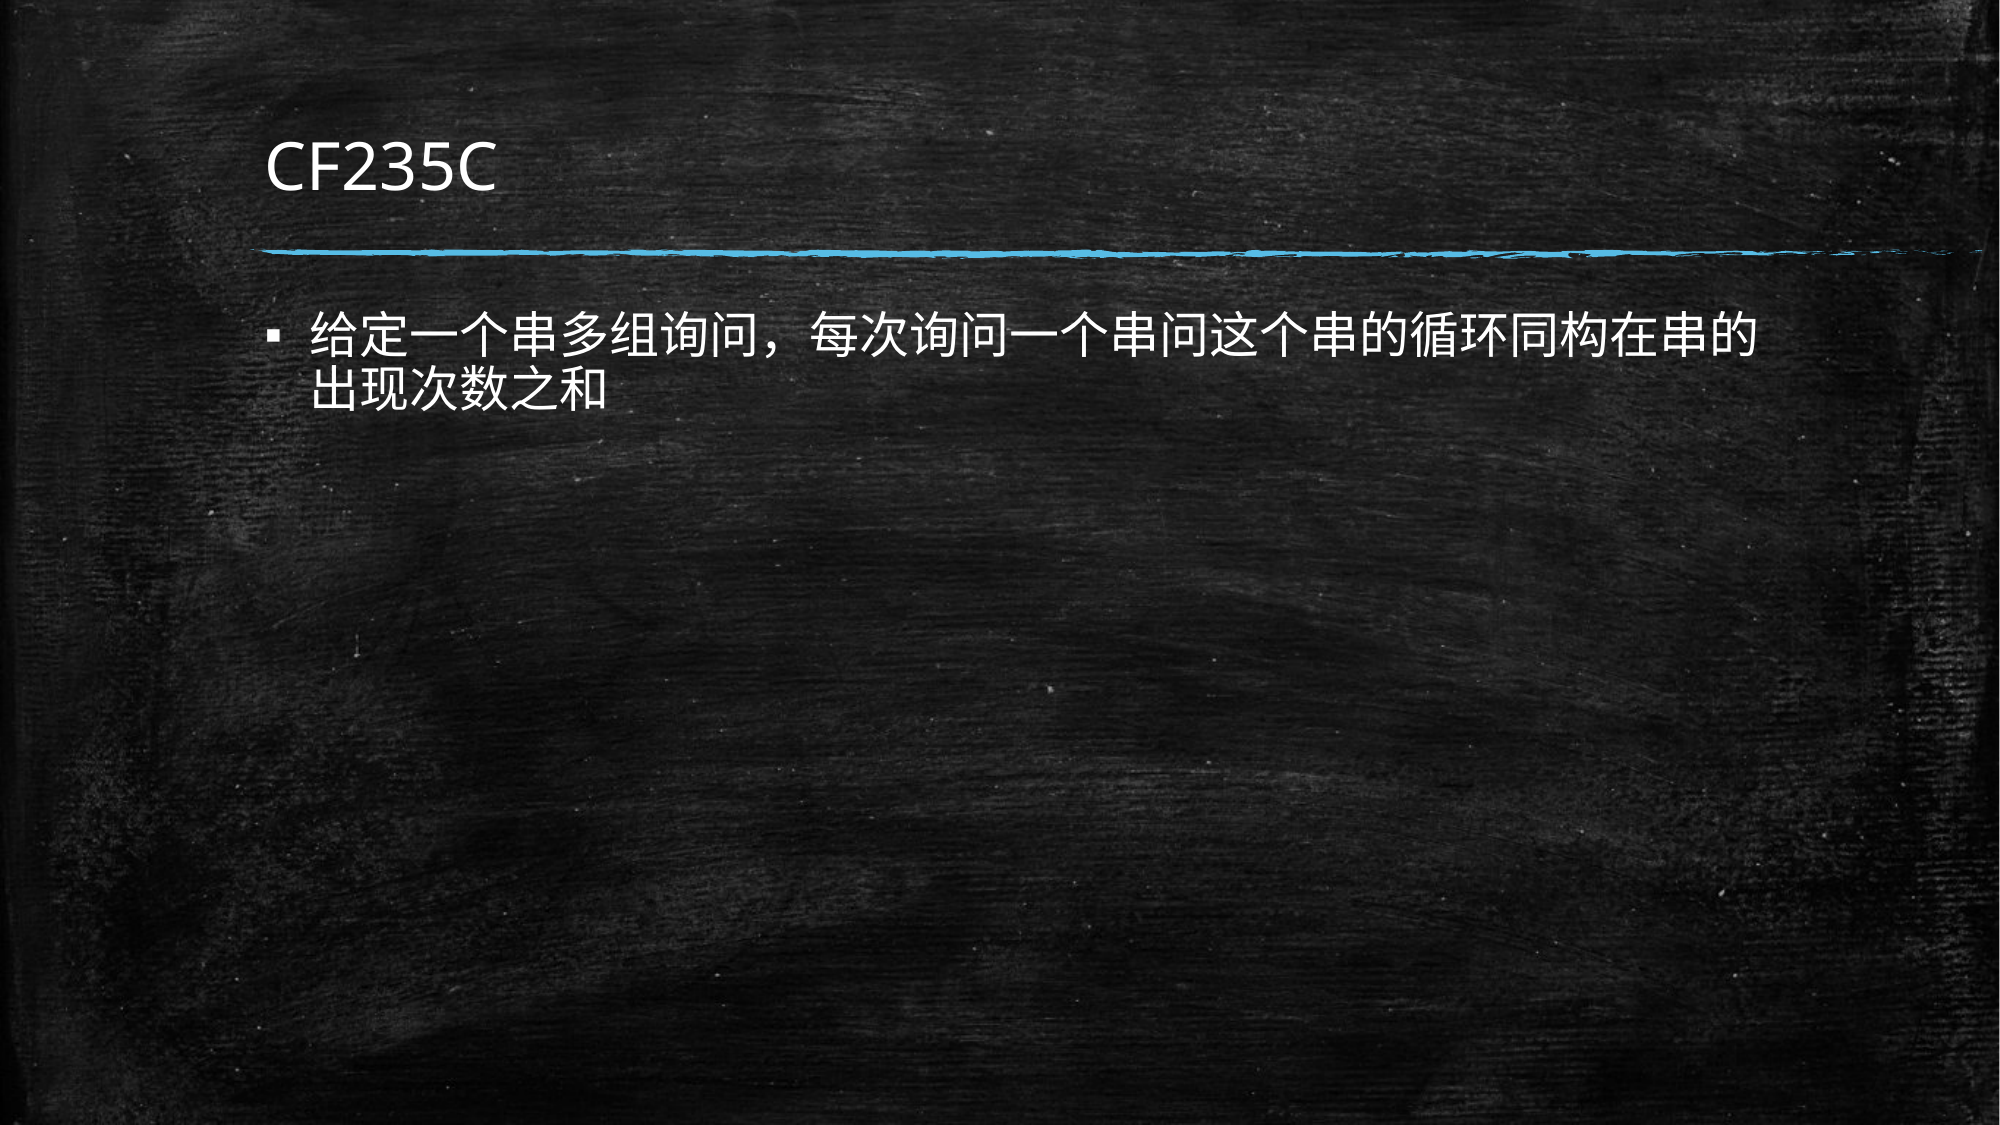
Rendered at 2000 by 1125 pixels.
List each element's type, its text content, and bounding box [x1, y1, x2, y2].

title CF235C [249, 45, 1750, 213]
